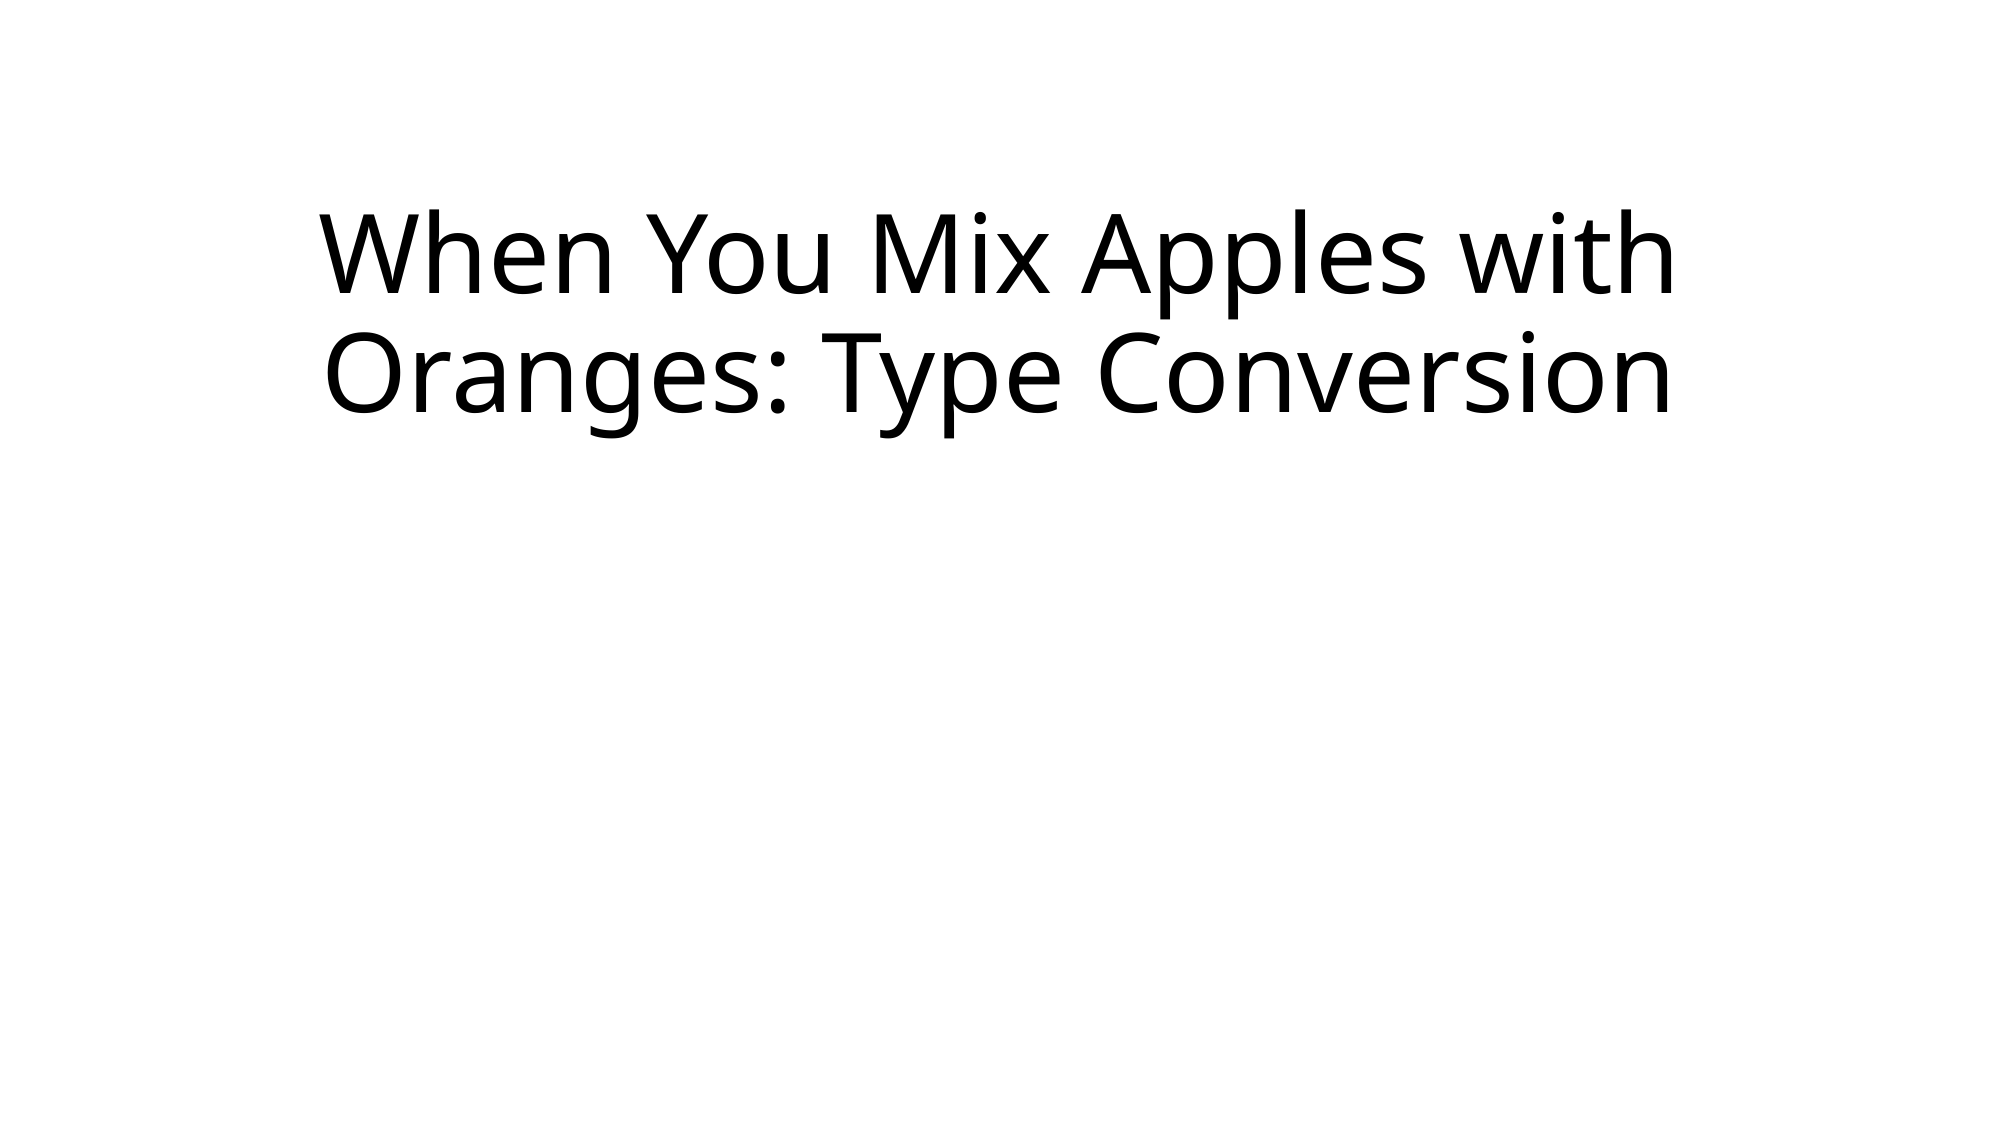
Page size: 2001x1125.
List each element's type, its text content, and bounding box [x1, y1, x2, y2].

title When You Mix Apples with Oranges: Type Conversion [249, 184, 1750, 576]
